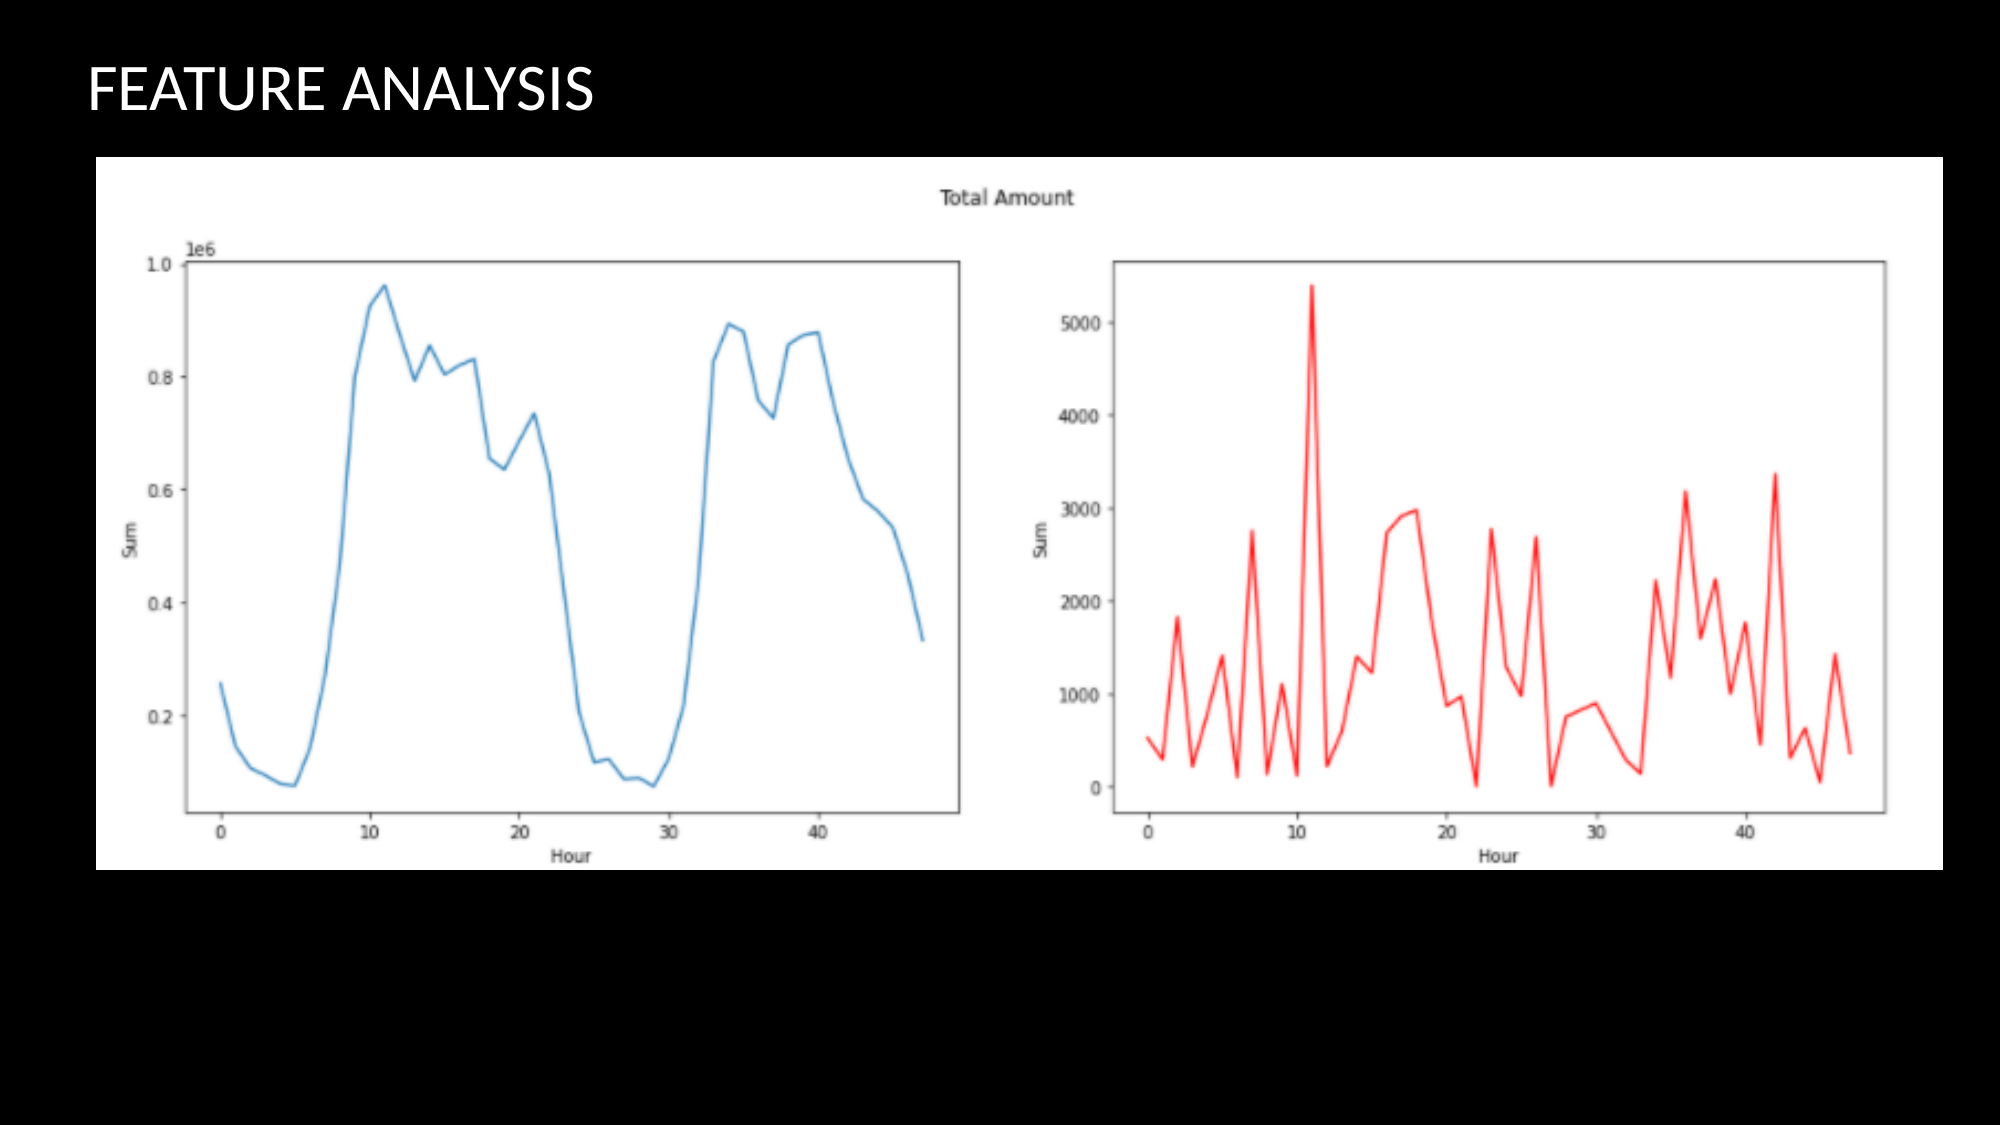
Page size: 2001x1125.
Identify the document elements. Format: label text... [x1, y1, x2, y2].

text_box Feature analysis [72, 36, 1968, 132]
picture [96, 157, 1943, 870]
